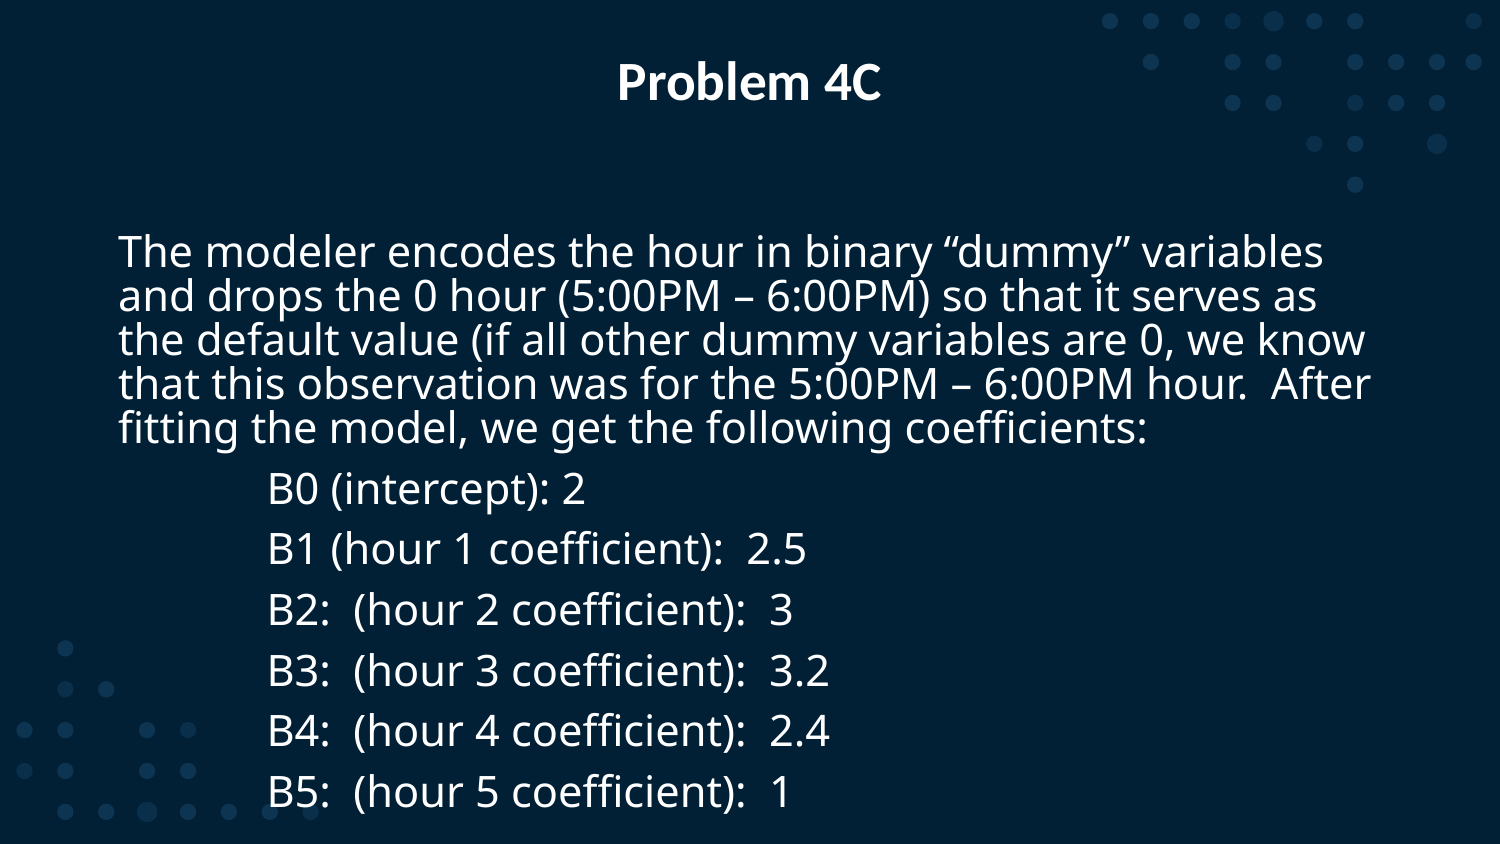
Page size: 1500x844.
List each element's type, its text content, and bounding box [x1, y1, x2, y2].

list The modeler encodes the hour in binary “dummy” variables and drops the 0 hour (5:00PM – 6:00PM) so that it serves as the default value (if all other dummy variables are 0, we know that this observation was for the 5:00PM – 6:00PM hour. After fitting the model, we get the following coefficients: B0 (intercept): 2 B1 (hour 1 coefficient): 2.5 B2: (hour 2 coefficient): 3 B3: (hour 3 coefficient): 3.2 B4: (hour 4 coefficient): 2.4 B5: (hour 5 coefficient): 1 [103, 224, 1397, 829]
title Problem 4C [103, 44, 1397, 120]
